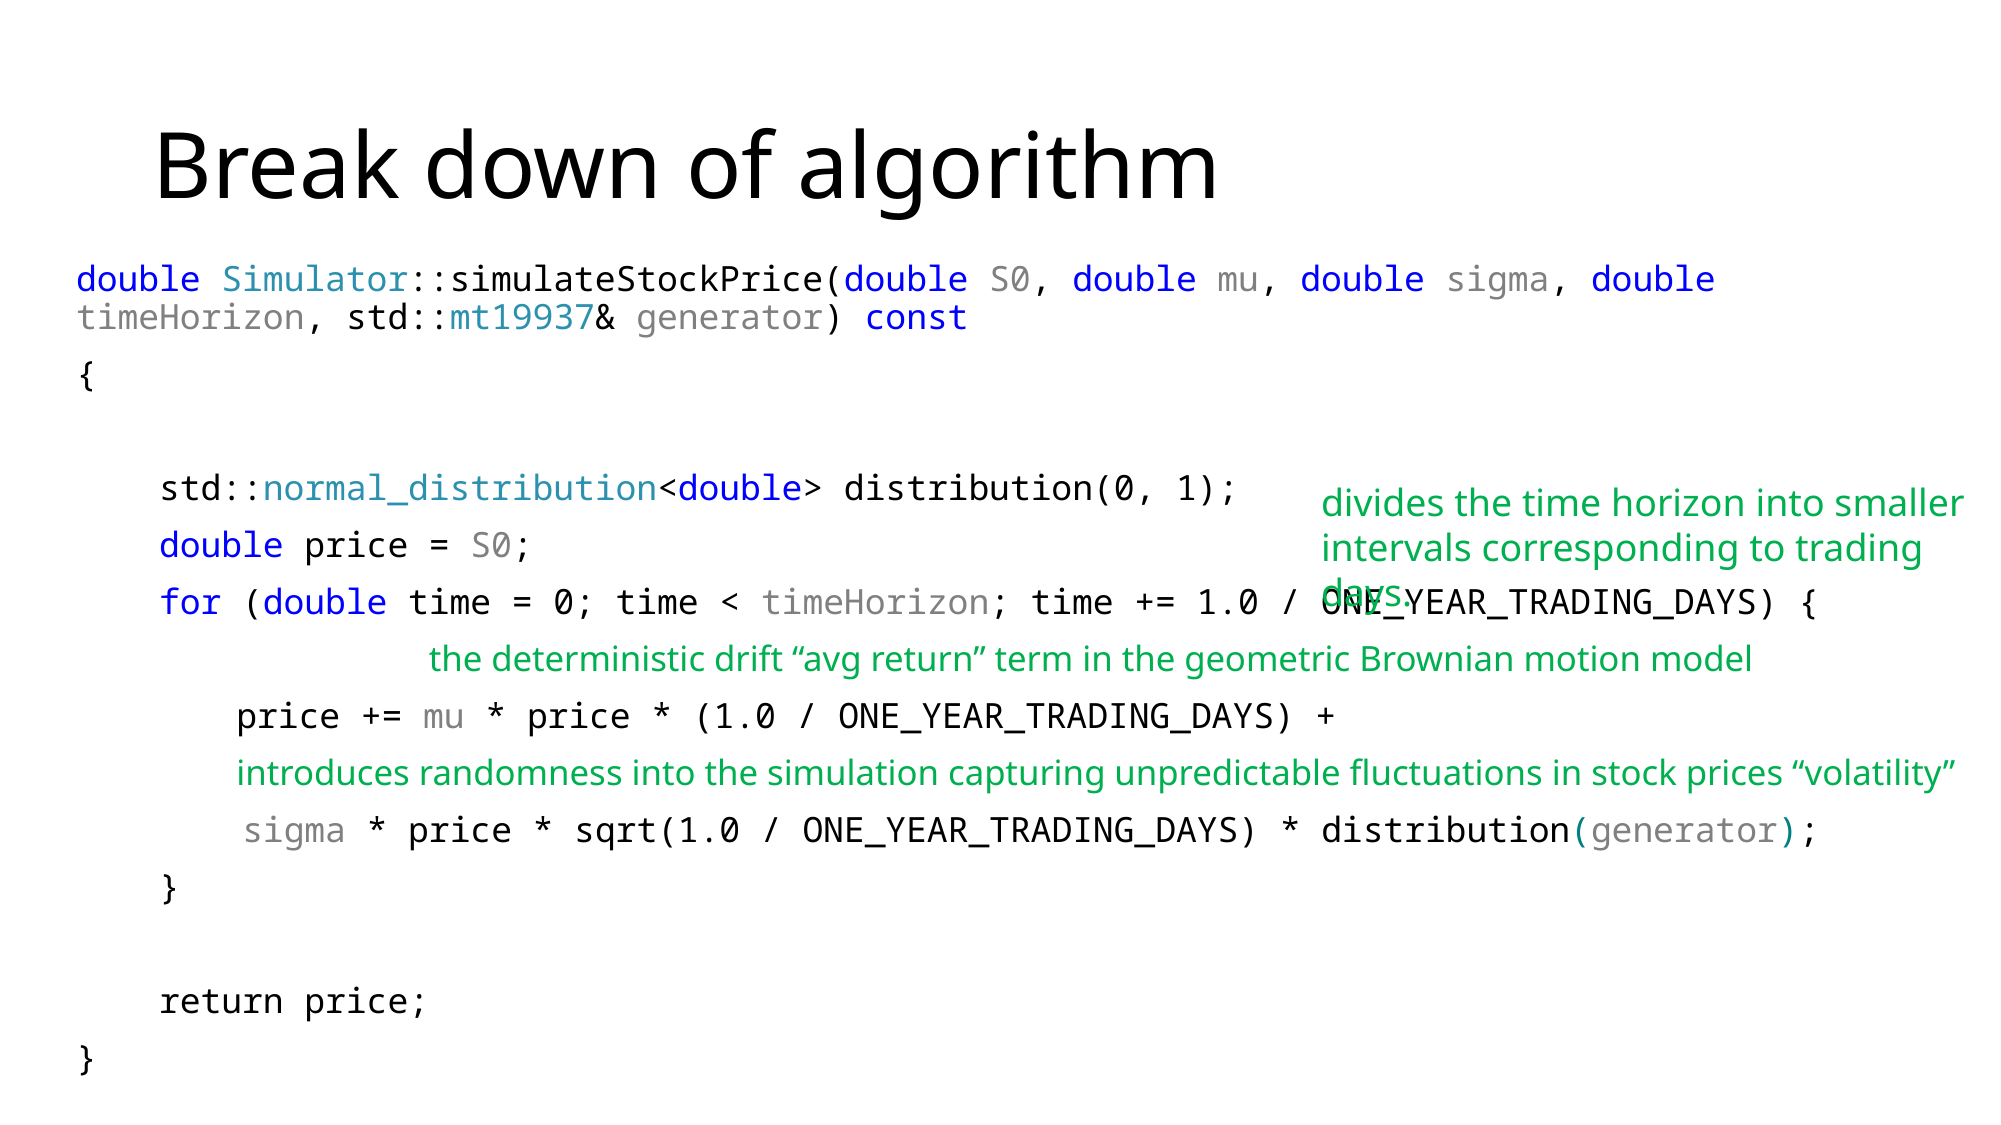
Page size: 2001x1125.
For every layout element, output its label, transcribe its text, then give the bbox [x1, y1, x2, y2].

list double Simulator::simulateStockPrice(double S0, double mu, double sigma, double timeHorizon, std::mt19937& generator) const { std::normal_distribution<double> distribution(0, 1); double price = S0; for (double time = 0; time < timeHorizon; time += 1.0 / ONE_YEAR_TRADING_DAYS) { the deterministic drift “avg return” term in the geometric Brownian motion model price += mu * price * (1.0 / ONE_YEAR_TRADING_DAYS) + introduces randomness into the simulation capturing unpredictable fluctuations in stock prices “volatility” sigma * price * sqrt(1.0 / ONE_YEAR_TRADING_DAYS) * distribution(generator); } return price; } [61, 254, 1986, 1125]
title Break down of algorithm [137, 59, 1863, 254]
text_box divides the time horizon into smaller intervals corresponding to trading days. [1306, 471, 1986, 622]
